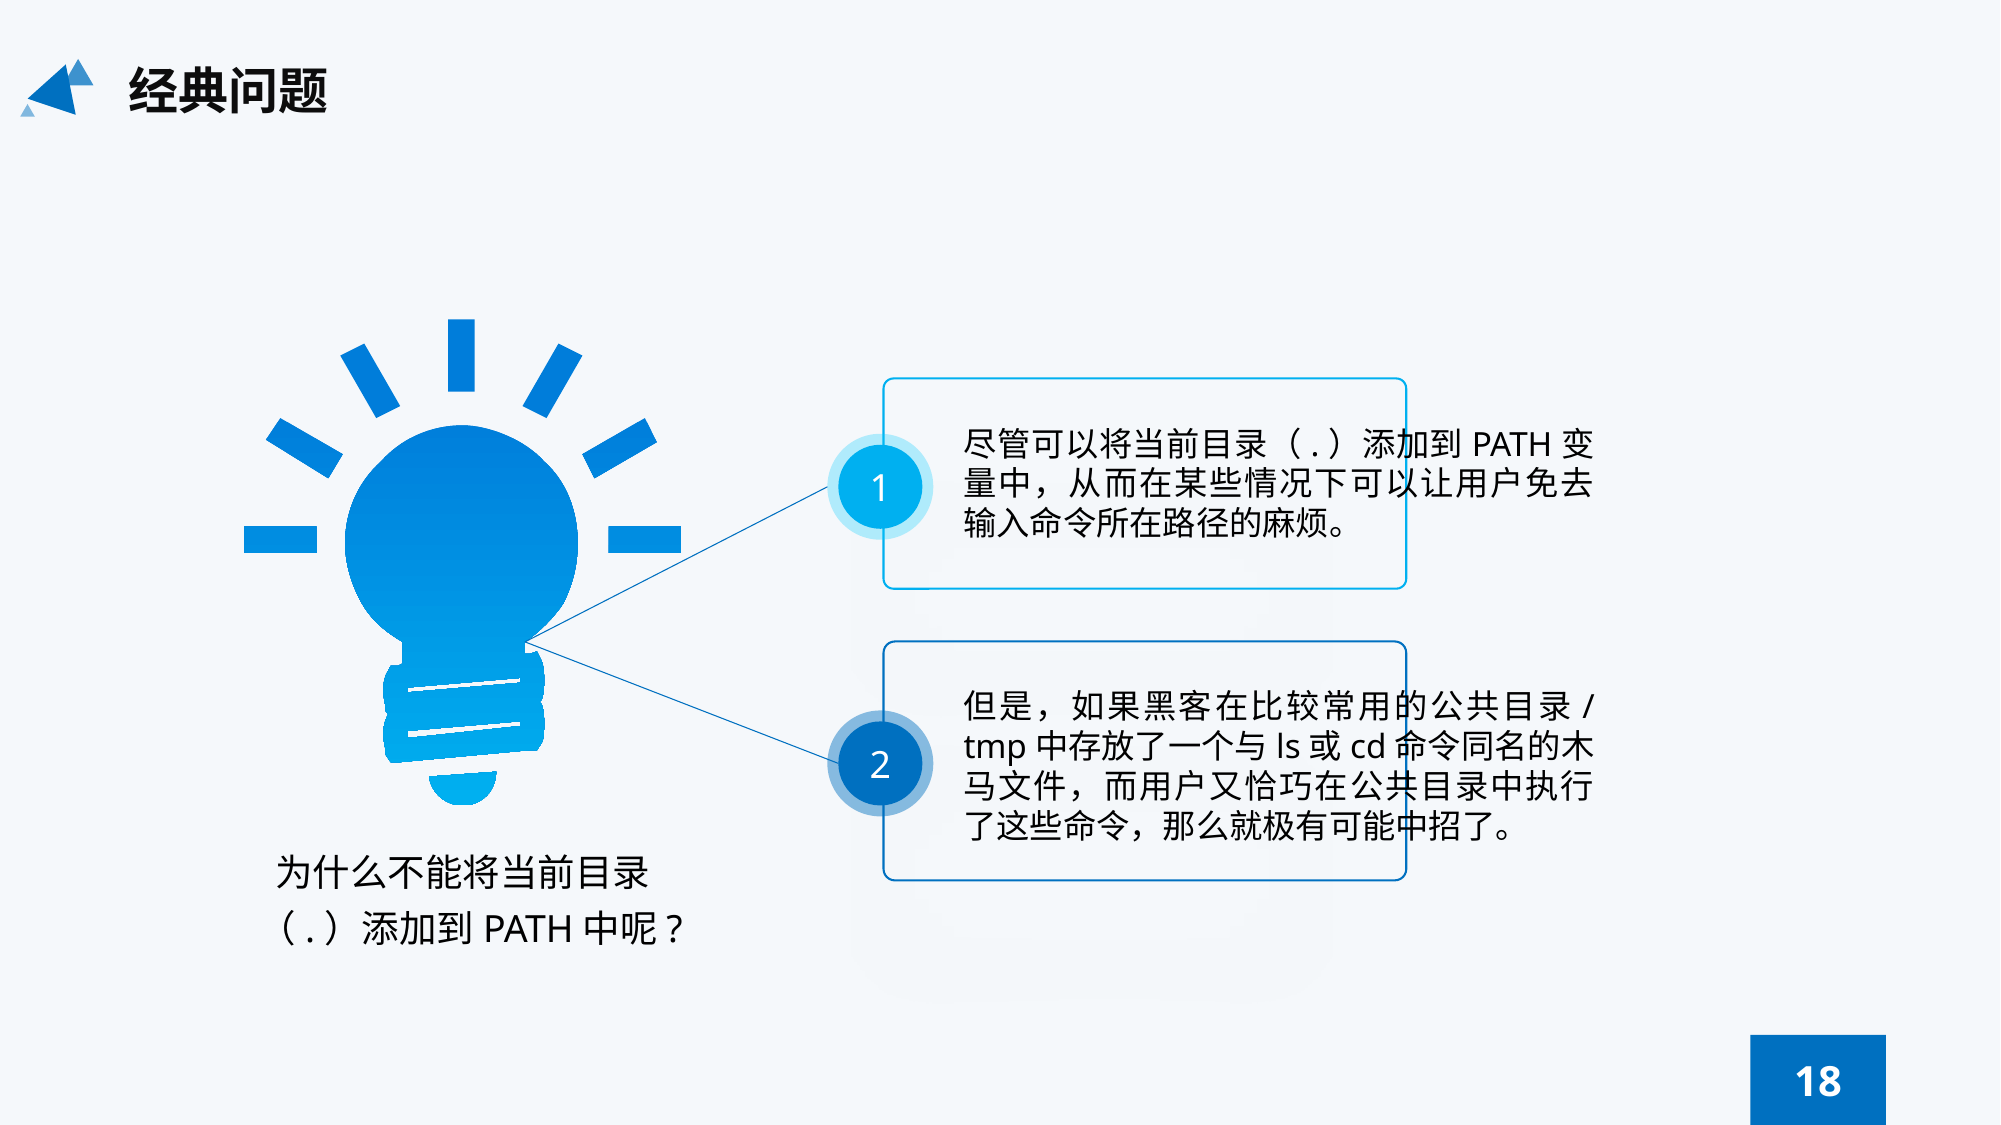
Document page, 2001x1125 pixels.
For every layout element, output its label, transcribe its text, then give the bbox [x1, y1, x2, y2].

text_box [429, 771, 497, 806]
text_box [524, 486, 828, 641]
text_box 尽管可以将当前目录（.）添加到PATH变量中，从而在某些情况下可以让用户免去输入命令所在路径的麻烦。 [948, 415, 1610, 550]
text_box 1 [837, 443, 924, 530]
text_box [882, 640, 1408, 882]
text_box [340, 343, 401, 419]
text_box [522, 343, 583, 419]
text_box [524, 641, 839, 764]
text_box [582, 418, 657, 479]
text_box 2 [837, 720, 924, 807]
text_box [244, 526, 317, 553]
text_box [826, 709, 935, 818]
text_box [882, 377, 1408, 590]
text_box [448, 319, 475, 392]
text_box 为什么不能将当前目录（.）添加到PATH中呢? [237, 830, 688, 958]
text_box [1750, 1034, 1886, 1125]
text_box [826, 432, 935, 541]
text_box 经典问题 [113, 52, 962, 127]
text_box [20, 58, 94, 117]
text_box 但是，如果黑客在比较常用的公共目录/tmp中存放了一个与ls或cd命令同名的木马文件，而用户又恰巧在公共目录中执行了这些命令，那么就极有可能中招了。 [948, 678, 1610, 853]
text_box [265, 418, 343, 479]
text_box [345, 425, 564, 763]
